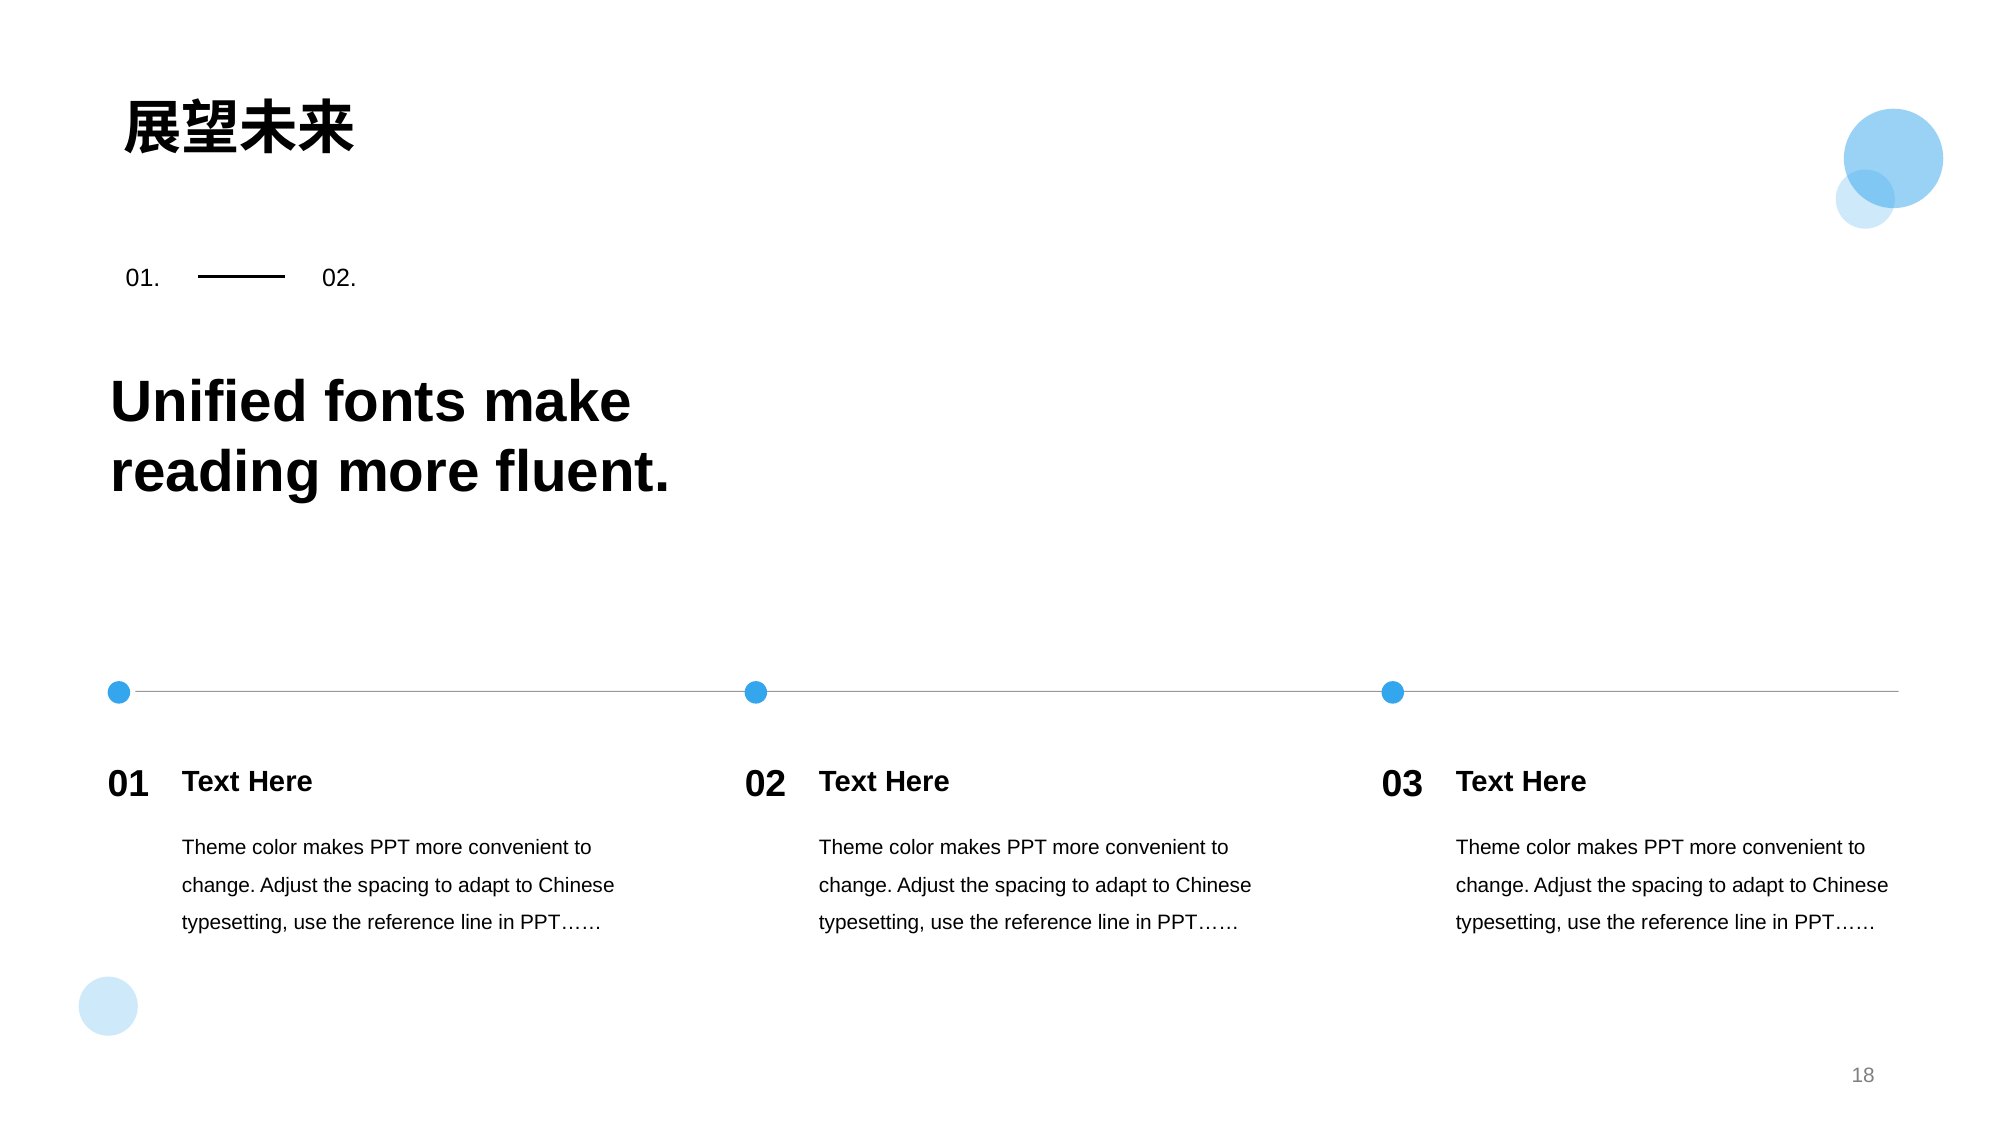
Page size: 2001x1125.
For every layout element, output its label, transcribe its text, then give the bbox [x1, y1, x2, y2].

slide_number 18 [1452, 1056, 1890, 1092]
title 展望未来 [108, 0, 1890, 169]
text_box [93, 253, 1905, 939]
